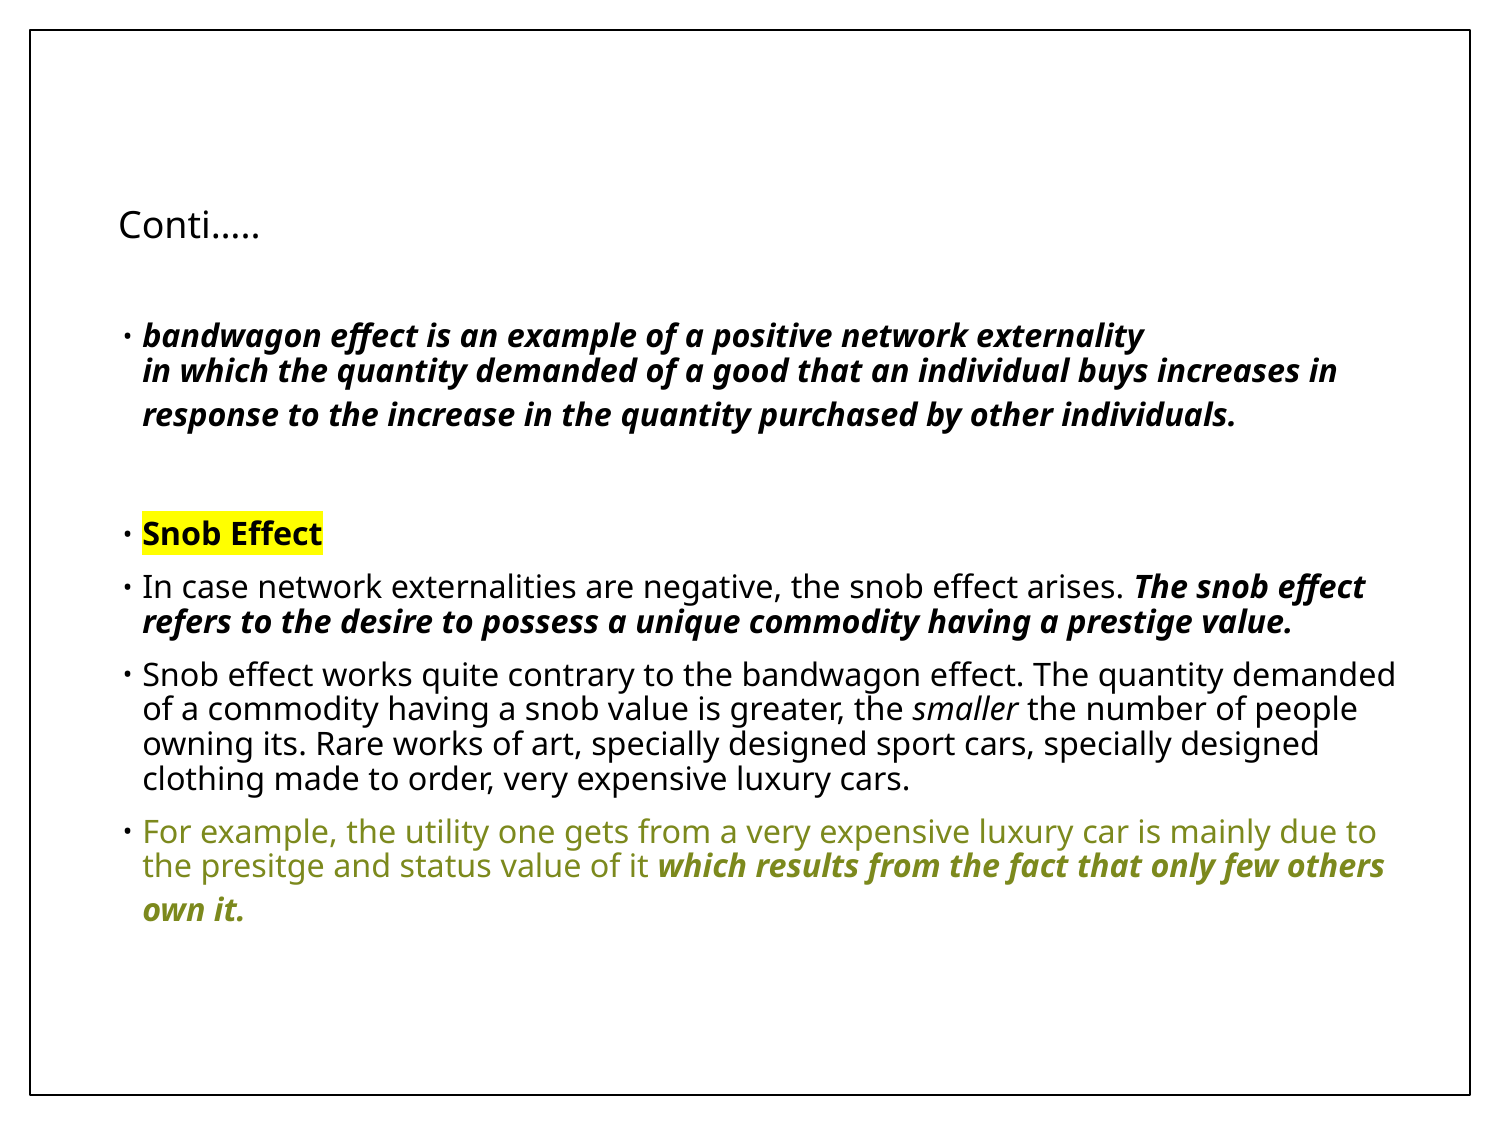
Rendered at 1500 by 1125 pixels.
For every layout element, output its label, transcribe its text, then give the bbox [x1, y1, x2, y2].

title Conti….. [103, 174, 1397, 278]
list bandwagon effect is an example of a positive network externality in which the quantity demanded of a good that an individual buys increases in response to the increase in the quantity purchased by other individuals. Snob Effect In case network externalities are negative, the snob effect arises. The snob effect refers to the desire to possess a unique commodity having a prestige value. Snob effect works quite contrary to the bandwagon effect. The quantity demanded of a commodity having a snob value is greater, the smaller the number of people owning its. Rare works of art, specially designed sport cars, specially designed clothing made to order, very expensive luxury cars. For example, the utility one gets from a very expensive luxury car is mainly due to the presitge and status value of it which results from the fact that only few others own it. [103, 312, 1438, 1038]
